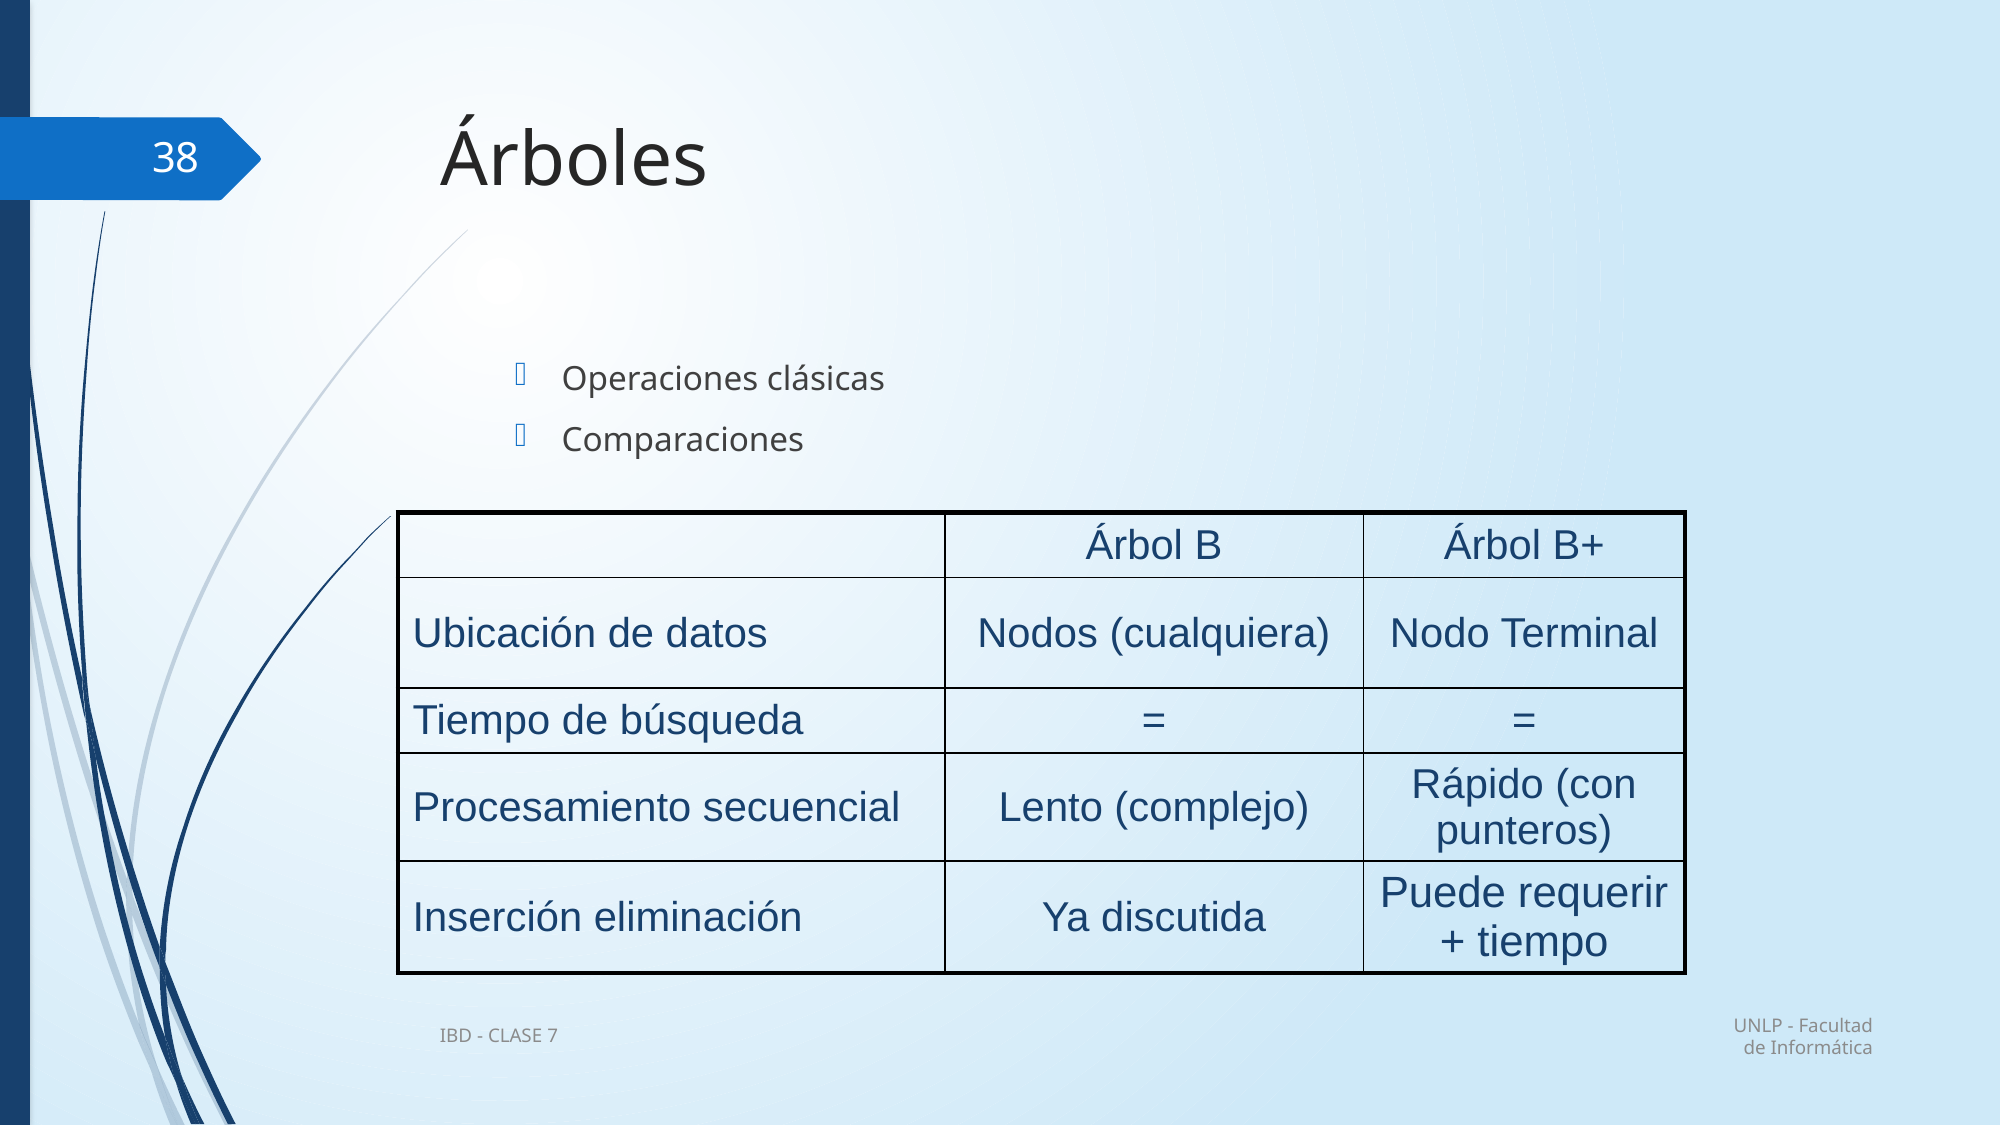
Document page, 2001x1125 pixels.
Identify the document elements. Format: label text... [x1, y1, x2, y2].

table_cell Inserción eliminación [400, 862, 944, 971]
table_header Árbol B+ [1364, 515, 1683, 577]
table_cell = [1364, 689, 1683, 752]
table_cell Lento (complejo) [946, 754, 1363, 860]
table_cell Puede requerir + tiempo [1364, 862, 1683, 971]
table_cell Ubicación de datos [400, 578, 944, 687]
table_cell Ya discutida [946, 862, 1363, 971]
title Árboles [425, 102, 1888, 313]
table_cell Nodo Terminal [1364, 578, 1683, 687]
list Operaciones clásicas Comparaciones [424, 350, 1888, 988]
table_cell Procesamiento secuencial [400, 754, 944, 860]
slide_number 38 [87, 129, 216, 190]
table_cell Nodos (cualquiera) [946, 578, 1363, 687]
table_header Árbol B [946, 515, 1363, 577]
slide_number UNLP - Facultad de Informática [1699, 1005, 1888, 1067]
footer IBD - CLASE 7 [424, 1006, 1675, 1067]
table_cell Tiempo de búsqueda [400, 689, 944, 752]
table_cell = [946, 689, 1363, 752]
table_header [400, 515, 944, 577]
table_cell Rápido (con punteros) [1364, 754, 1683, 860]
